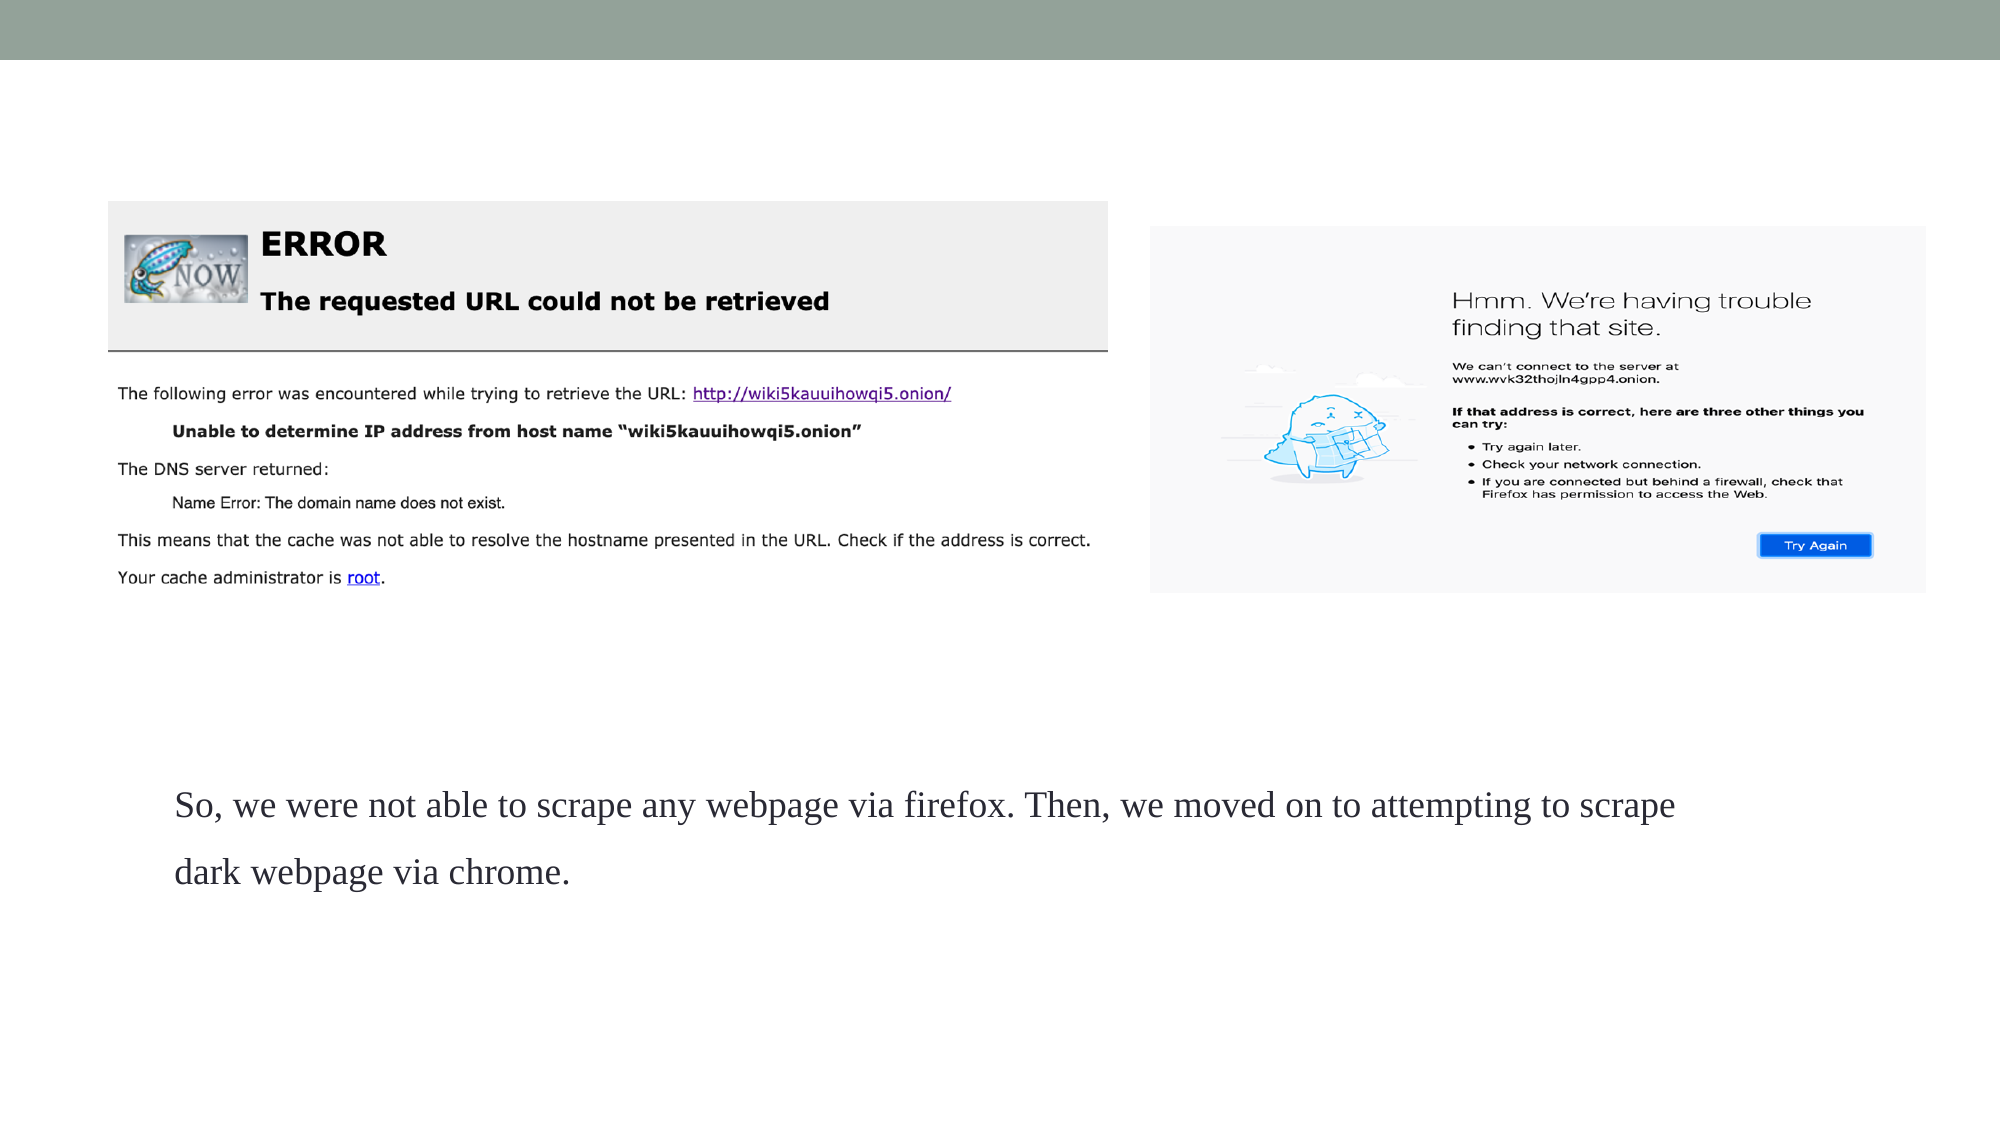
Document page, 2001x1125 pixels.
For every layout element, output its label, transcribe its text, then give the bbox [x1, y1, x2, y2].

picture [107, 200, 1108, 618]
picture [1150, 226, 1926, 593]
text_box So, we were not able to scrape any webpage via firefox. Then, we moved on to attempting to scrape dark webpage via chrome. [159, 749, 1725, 900]
